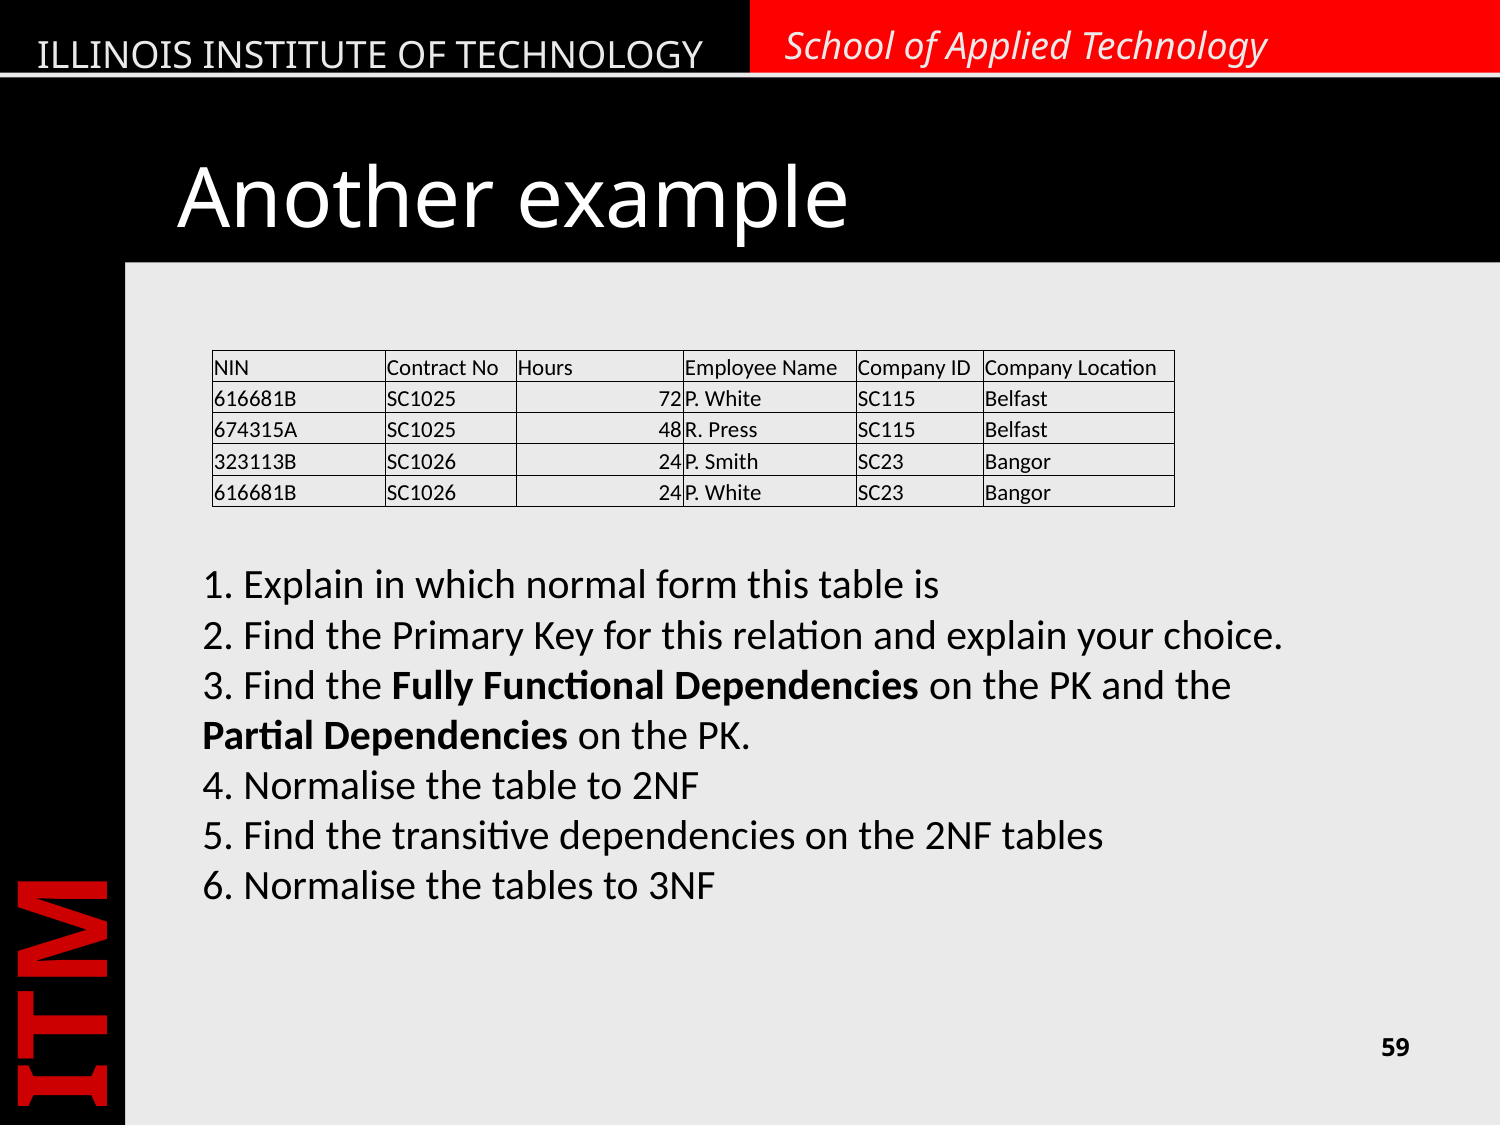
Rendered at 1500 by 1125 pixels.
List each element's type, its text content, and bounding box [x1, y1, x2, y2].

table_header NIN [213, 351, 385, 381]
table_cell 323113B [213, 444, 385, 475]
table_cell 24 [517, 476, 683, 506]
table_cell 72 [517, 382, 683, 412]
table_cell P. Smith [684, 444, 856, 475]
table_cell SC1025 [386, 413, 516, 443]
table_cell Belfast [984, 413, 1174, 443]
table_header Hours [517, 351, 683, 381]
table_cell P. White [684, 382, 856, 412]
table_header Company ID [857, 351, 983, 381]
table_cell SC23 [857, 476, 983, 506]
table_cell SC1026 [386, 476, 516, 506]
table_cell SC115 [857, 413, 983, 443]
table_cell SC115 [857, 382, 983, 412]
table_cell 616681B [213, 476, 385, 506]
title Another example [162, 124, 1426, 263]
table_header Contract No [386, 351, 516, 381]
table_cell SC1025 [386, 382, 516, 412]
table_cell 616681B [213, 382, 385, 412]
table_cell 674315A [213, 413, 385, 443]
table_cell 24 [517, 444, 683, 475]
table_cell R. Press [684, 413, 856, 443]
table_cell Belfast [984, 382, 1174, 412]
table_header Company Location [984, 351, 1174, 381]
table_header Employee Name [684, 351, 856, 381]
table_cell 48 [517, 413, 683, 443]
text_box 1. Explain in which normal form this table is 2. Find the Primary Key for this relation and explain your choice. 3. Find the Fully Functional Dependencies on the PK and the Partial Dependencies on the PK. 4. Normalise the table to 2NF 5. Find the transitive dependencies on the 2NF tables 6. Normalise the tables to 3NF [187, 549, 1313, 915]
table_cell P. White [684, 476, 856, 506]
table_cell SC23 [857, 444, 983, 475]
table_cell Bangor [984, 444, 1174, 475]
table_cell Bangor [984, 476, 1174, 506]
table_cell SC1026 [386, 444, 516, 475]
slide_number 59 [1074, 1024, 1426, 1103]
